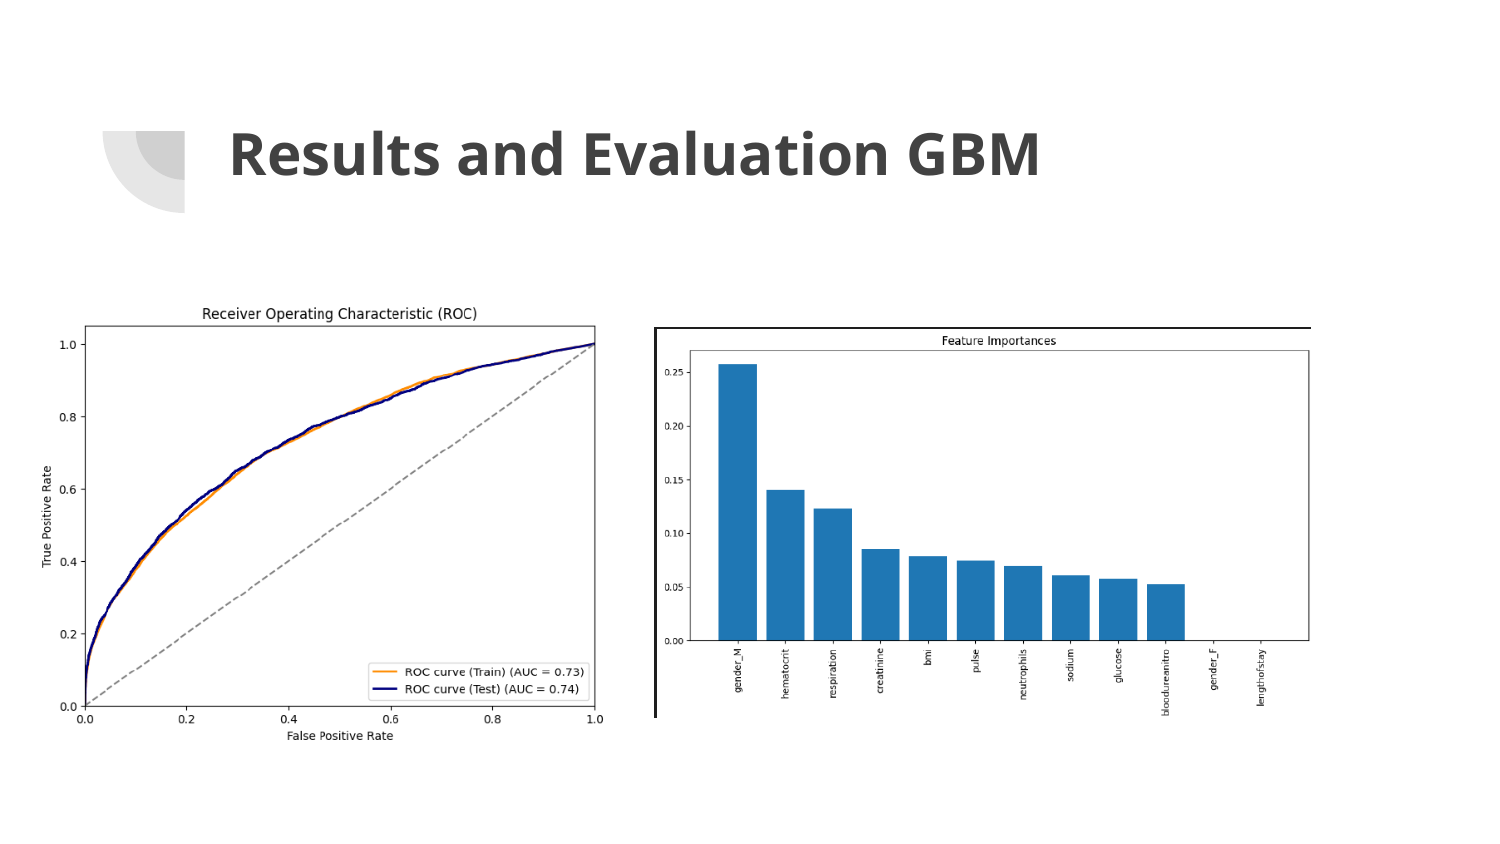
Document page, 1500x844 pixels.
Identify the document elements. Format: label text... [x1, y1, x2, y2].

picture [35, 301, 609, 744]
title Results and Evaluation GBM [213, 98, 1368, 263]
picture [654, 327, 1311, 719]
